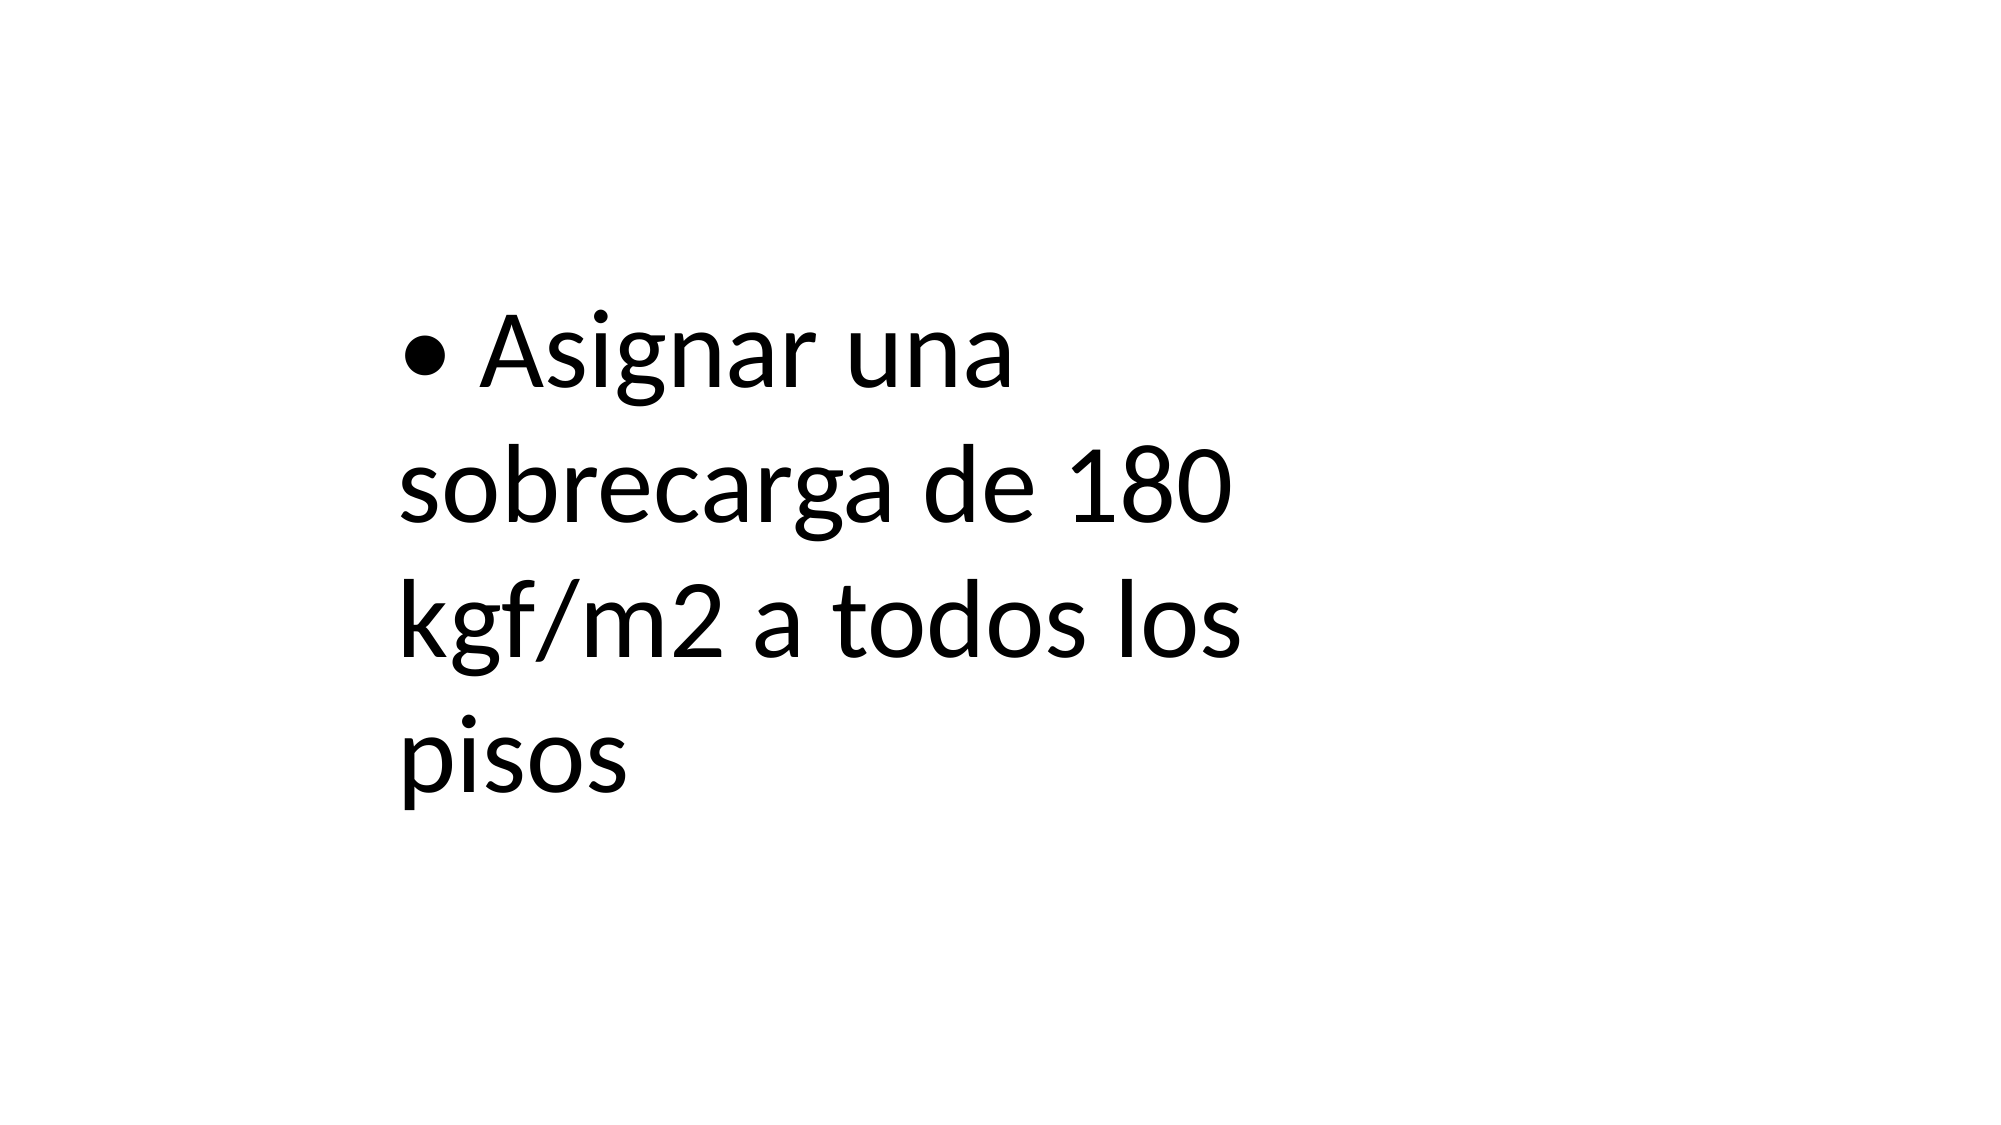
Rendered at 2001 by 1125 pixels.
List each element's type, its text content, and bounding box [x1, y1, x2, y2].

text_box • Asignar una sobrecarga de 180 kgf/m2 a todos los pisos [383, 267, 1501, 823]
